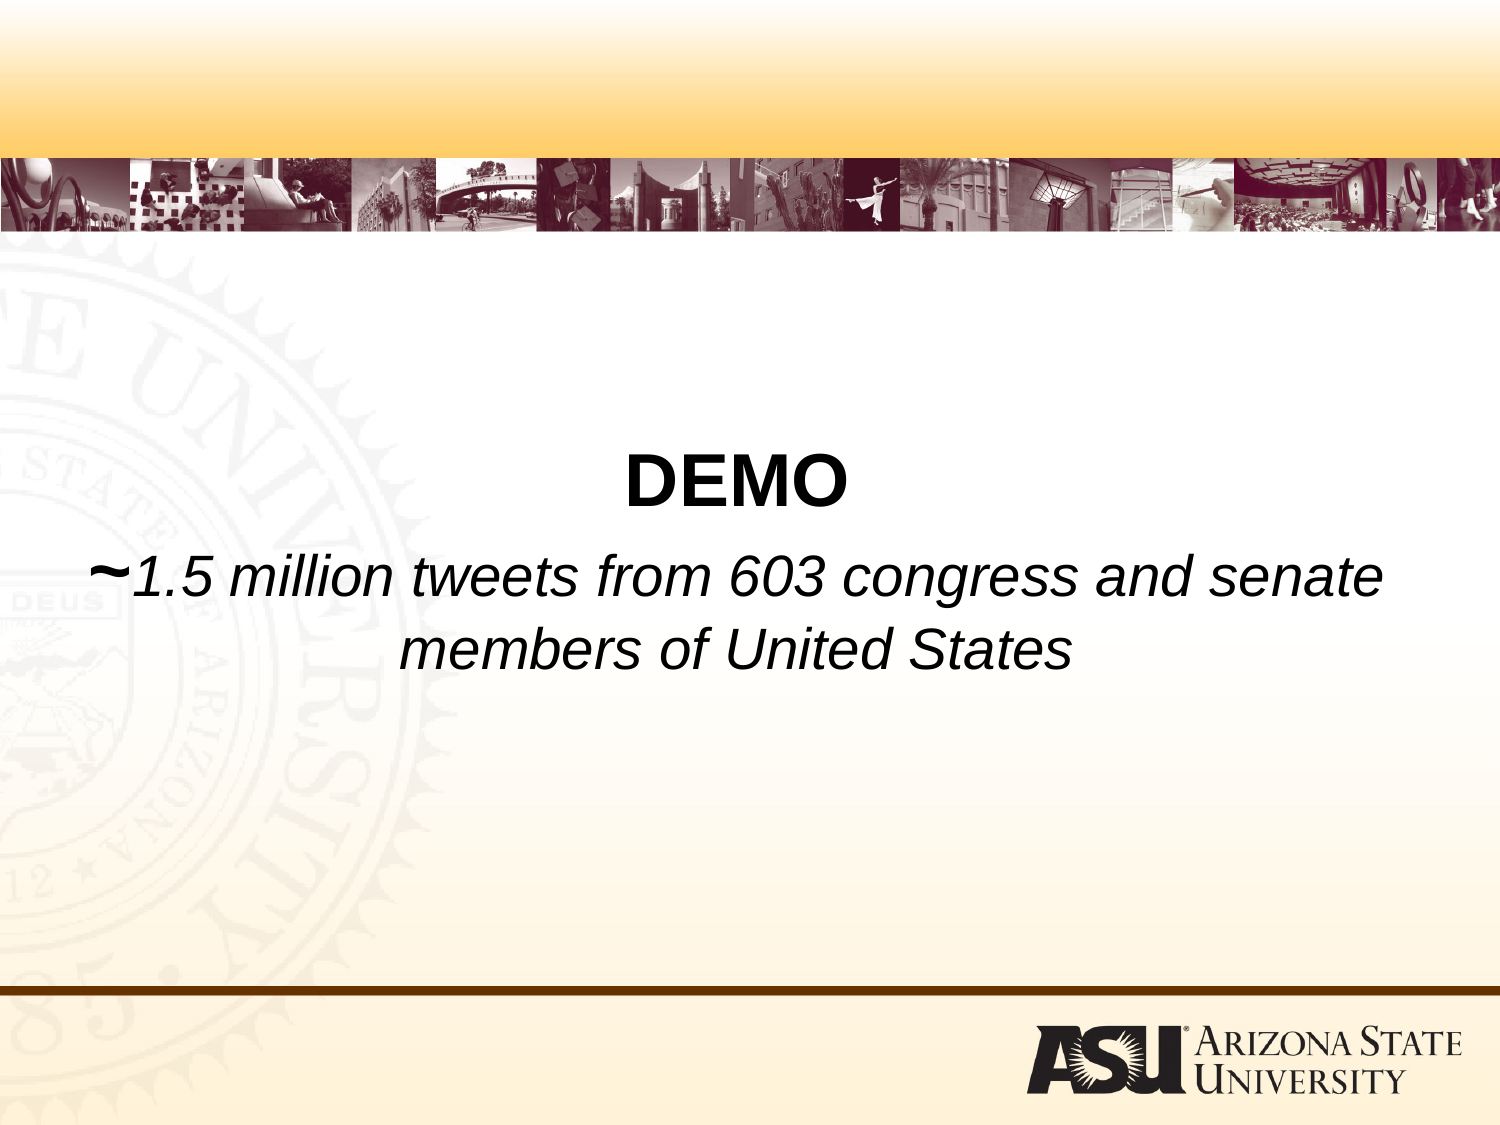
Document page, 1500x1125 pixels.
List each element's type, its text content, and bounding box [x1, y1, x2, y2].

picture [0, 0, 1500, 1125]
title DEMO ~1.5 million tweets from 603 congress and senate members of United States [62, 462, 1413, 650]
